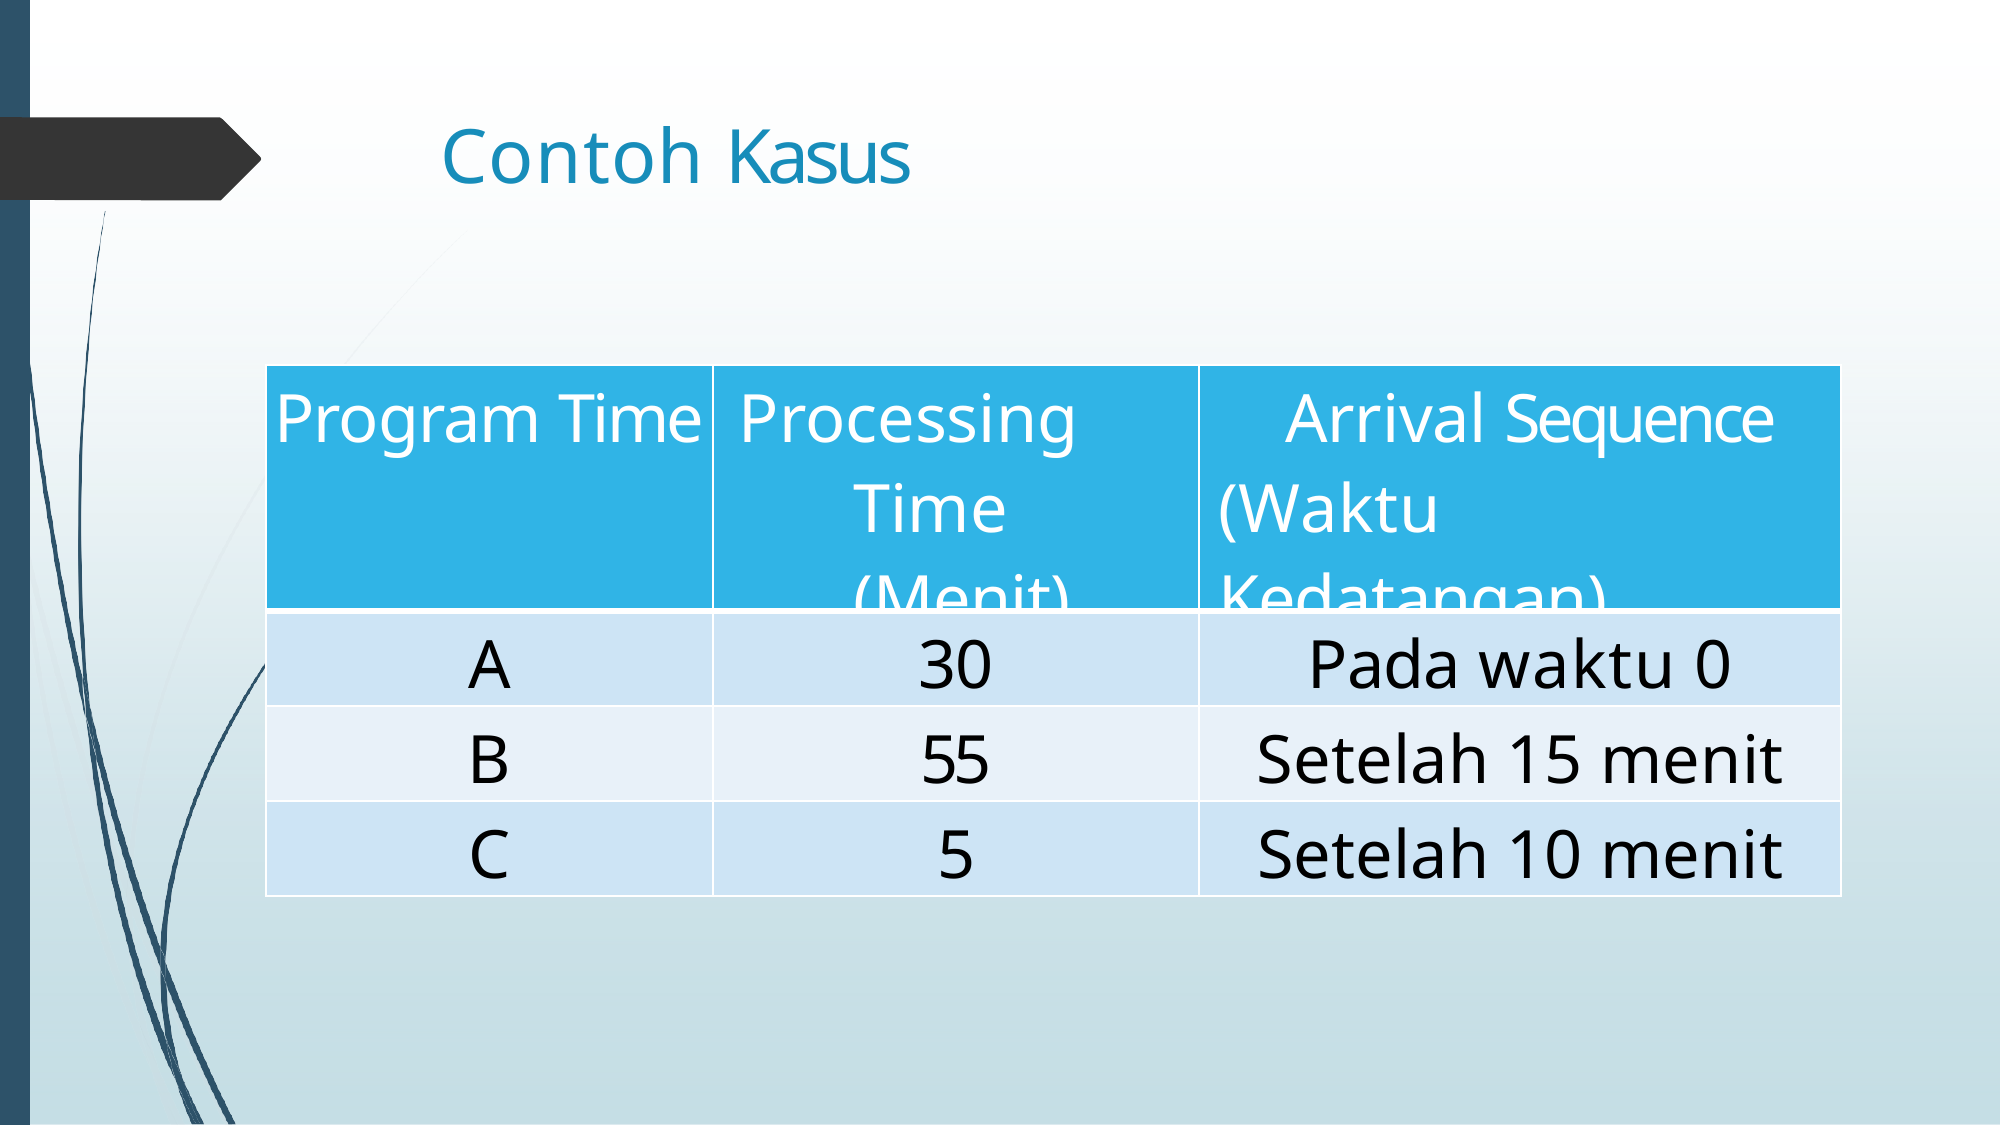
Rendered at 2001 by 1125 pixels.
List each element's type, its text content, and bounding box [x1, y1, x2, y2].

table_cell Setelah 15 menit [1200, 707, 1840, 800]
table_cell Pada waktu 0 [1200, 614, 1840, 705]
picture [30, 0, 2000, 1125]
table_cell A [267, 614, 712, 705]
table_cell C [267, 802, 712, 895]
title Contoh Kasus [438, 106, 940, 296]
table_cell B [267, 707, 712, 800]
table_header Processing Time (Menit) [714, 366, 1198, 608]
table_header Arrival Sequence (Waktu Kedatangan) [1200, 366, 1840, 608]
table_cell 5 [714, 802, 1198, 895]
table_cell 30 [714, 614, 1198, 705]
table_header Program Time [267, 366, 712, 608]
table_cell Setelah 10 menit [1200, 802, 1840, 895]
table_cell 55 [714, 707, 1198, 800]
